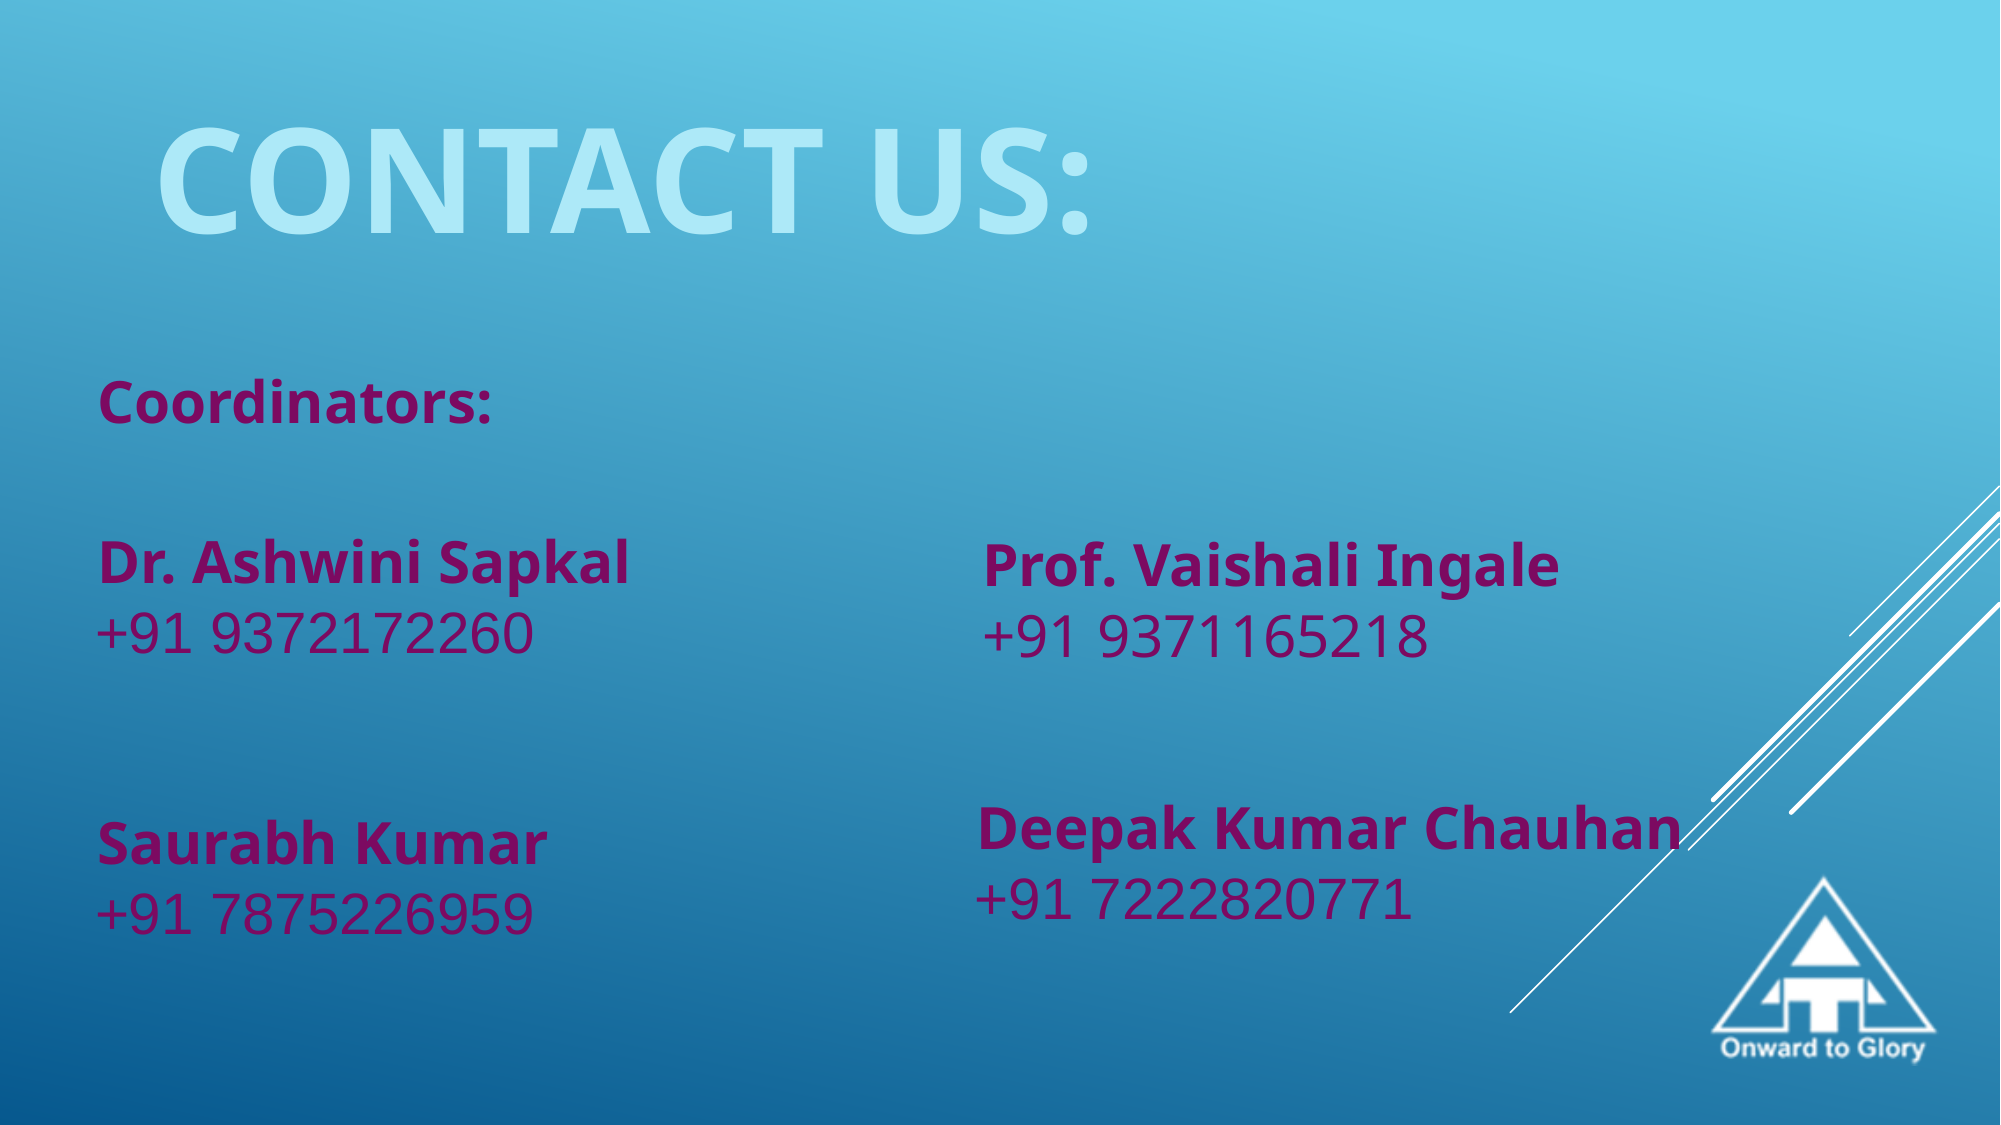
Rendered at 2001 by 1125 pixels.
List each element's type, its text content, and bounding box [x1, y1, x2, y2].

picture [1710, 872, 1940, 1066]
text_box Dr. Ashwini Sapkal +91 9372172260 [87, 561, 870, 721]
text_box Coordinators: [87, 355, 870, 561]
text_box [1354, 772, 1939, 872]
text_box [1354, 987, 1710, 1028]
text_box Saurabh Kumar +91 7875226959 [87, 797, 870, 1003]
text_box Deepak Kumar Chauhan +91 7222820771 [967, 782, 1750, 987]
text_box CONTACT US: [137, 51, 1538, 299]
text_box Prof. Vaishali Ingale +91 9371165218 [967, 355, 1647, 782]
